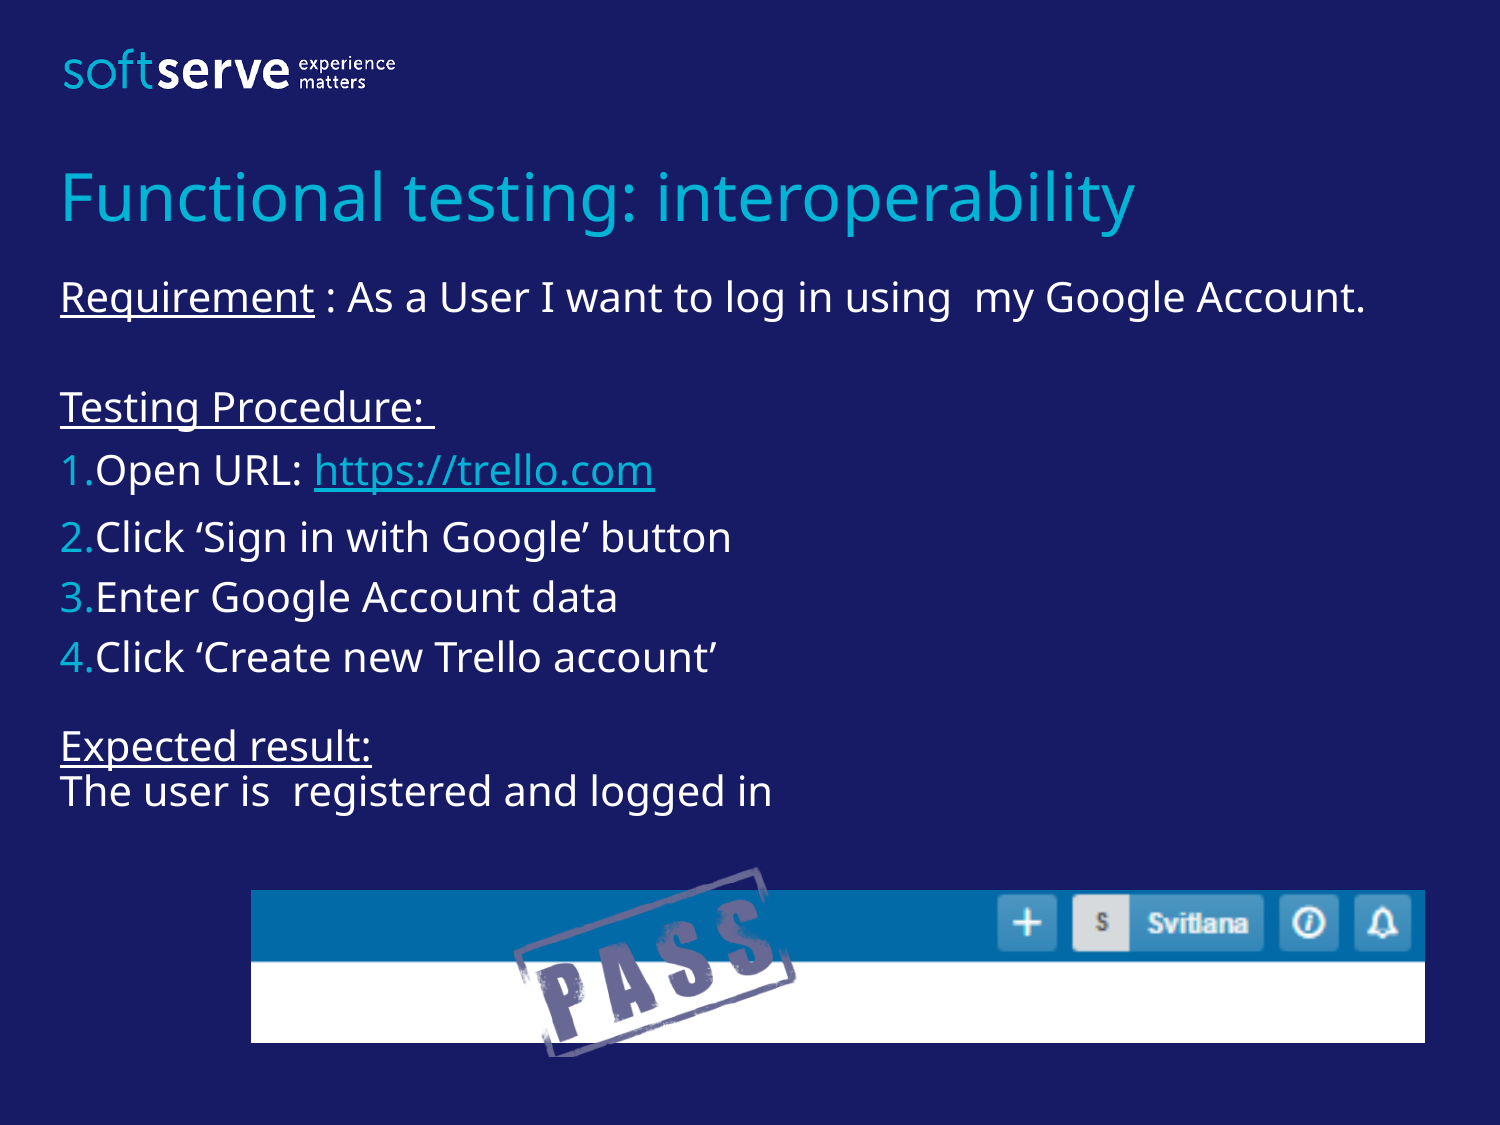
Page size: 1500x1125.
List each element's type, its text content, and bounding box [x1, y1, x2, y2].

list Requirement : As a User I want to log in using my Google Account. Testing Procedure: Open URL: https://trello.com Click ‘Sign in with Google’ button Enter Google Account data Click ‘Create new Trello account’ Expected result: The user is registered and logged in [44, 260, 1466, 1067]
picture [35, 29, 1466, 117]
picture [251, 857, 1425, 1057]
subtitle Functional testing: interoperability [44, 148, 1255, 224]
